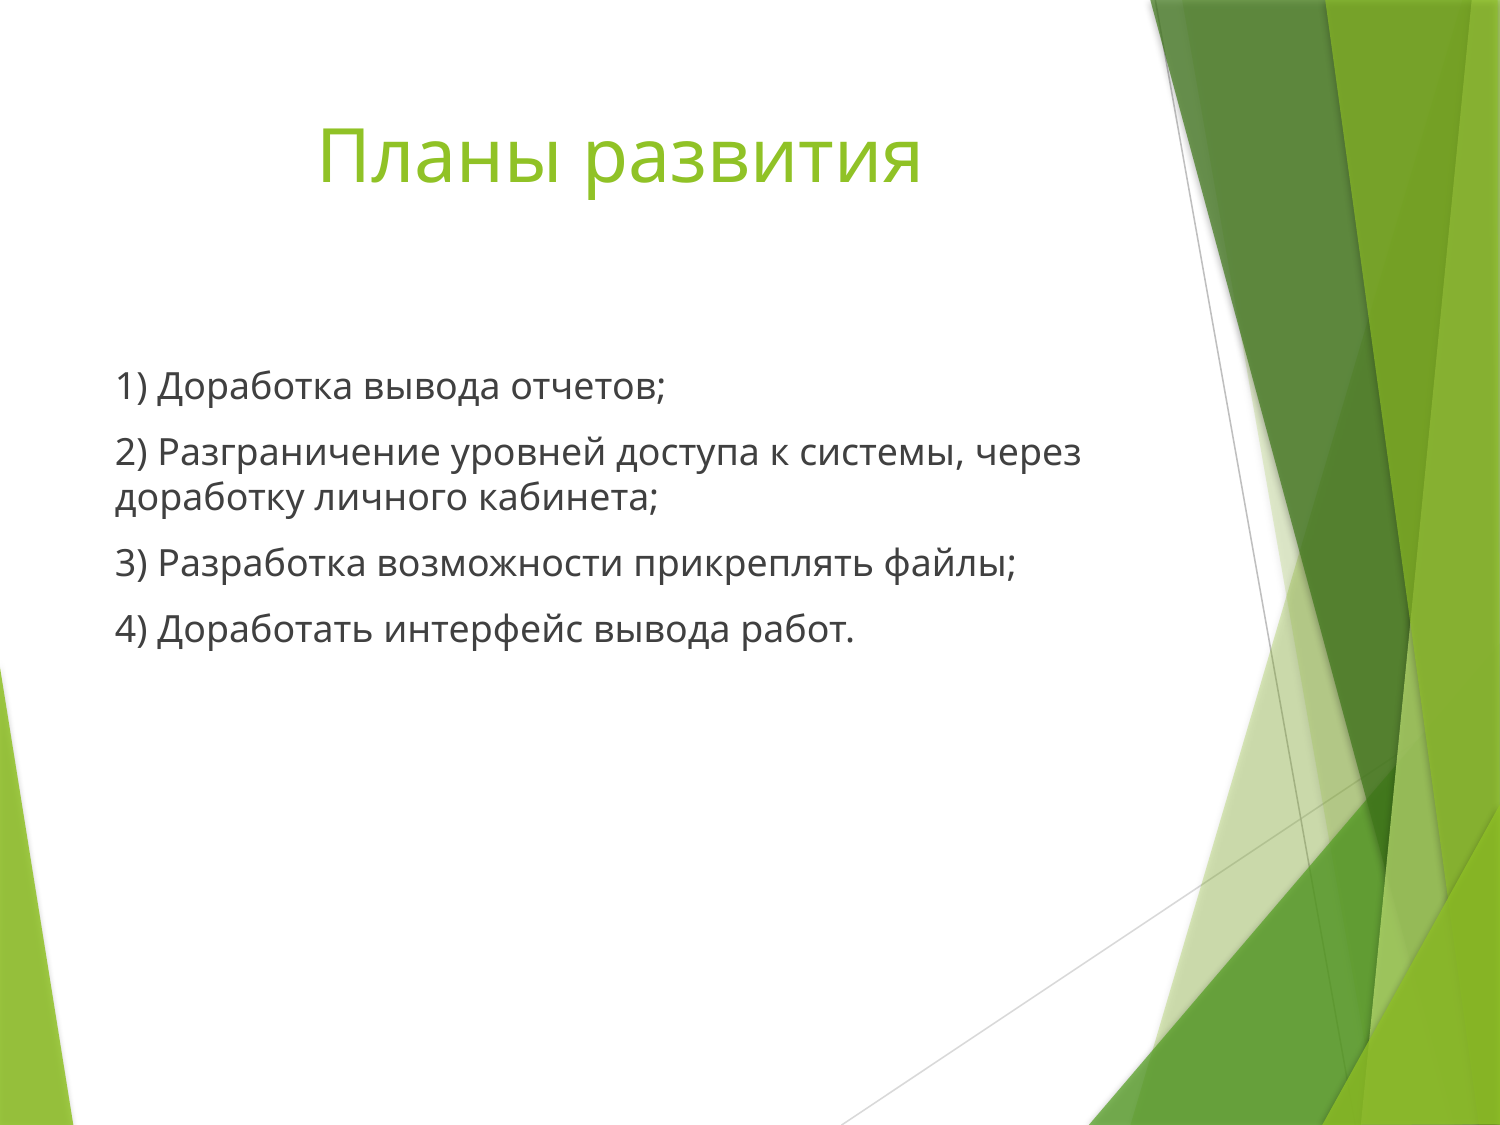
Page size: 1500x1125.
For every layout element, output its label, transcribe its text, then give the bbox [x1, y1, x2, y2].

title Планы развития [99, 99, 1142, 317]
list 1) Доработка вывода отчетов; 2) Разграничение уровней доступа к системы, через доработку личного кабинета; 3) Разработка возможности прикреплять файлы; 4) Доработать интерфейс вывода работ. [99, 354, 1142, 992]
